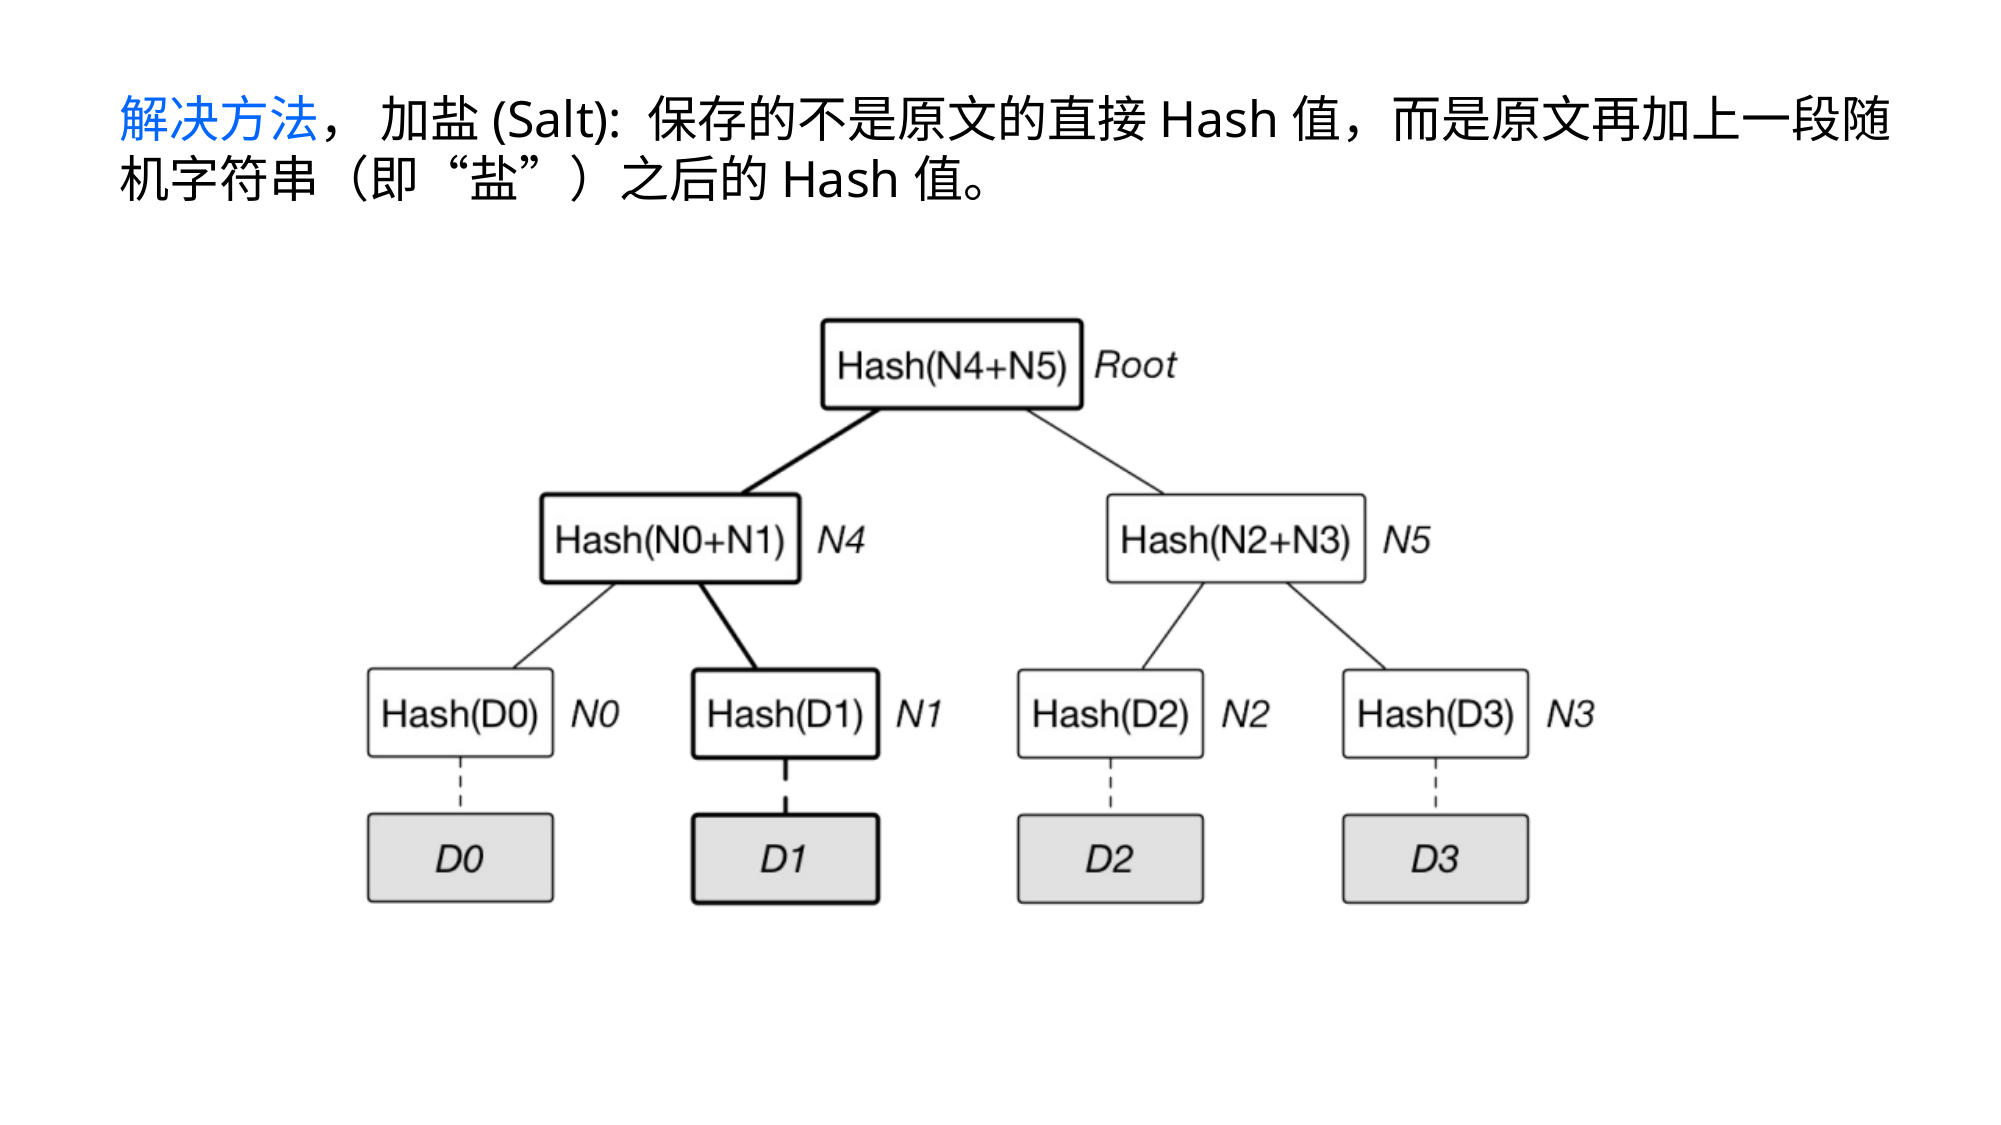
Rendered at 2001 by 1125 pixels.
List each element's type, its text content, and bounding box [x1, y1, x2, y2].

text_box 解决方法， 加盐(Salt): 保存的不是原文的直接Hash值，而是原文再加上一段随机字符串（即“盐”）之后的Hash值。 [104, 79, 1936, 215]
picture [338, 292, 1612, 940]
